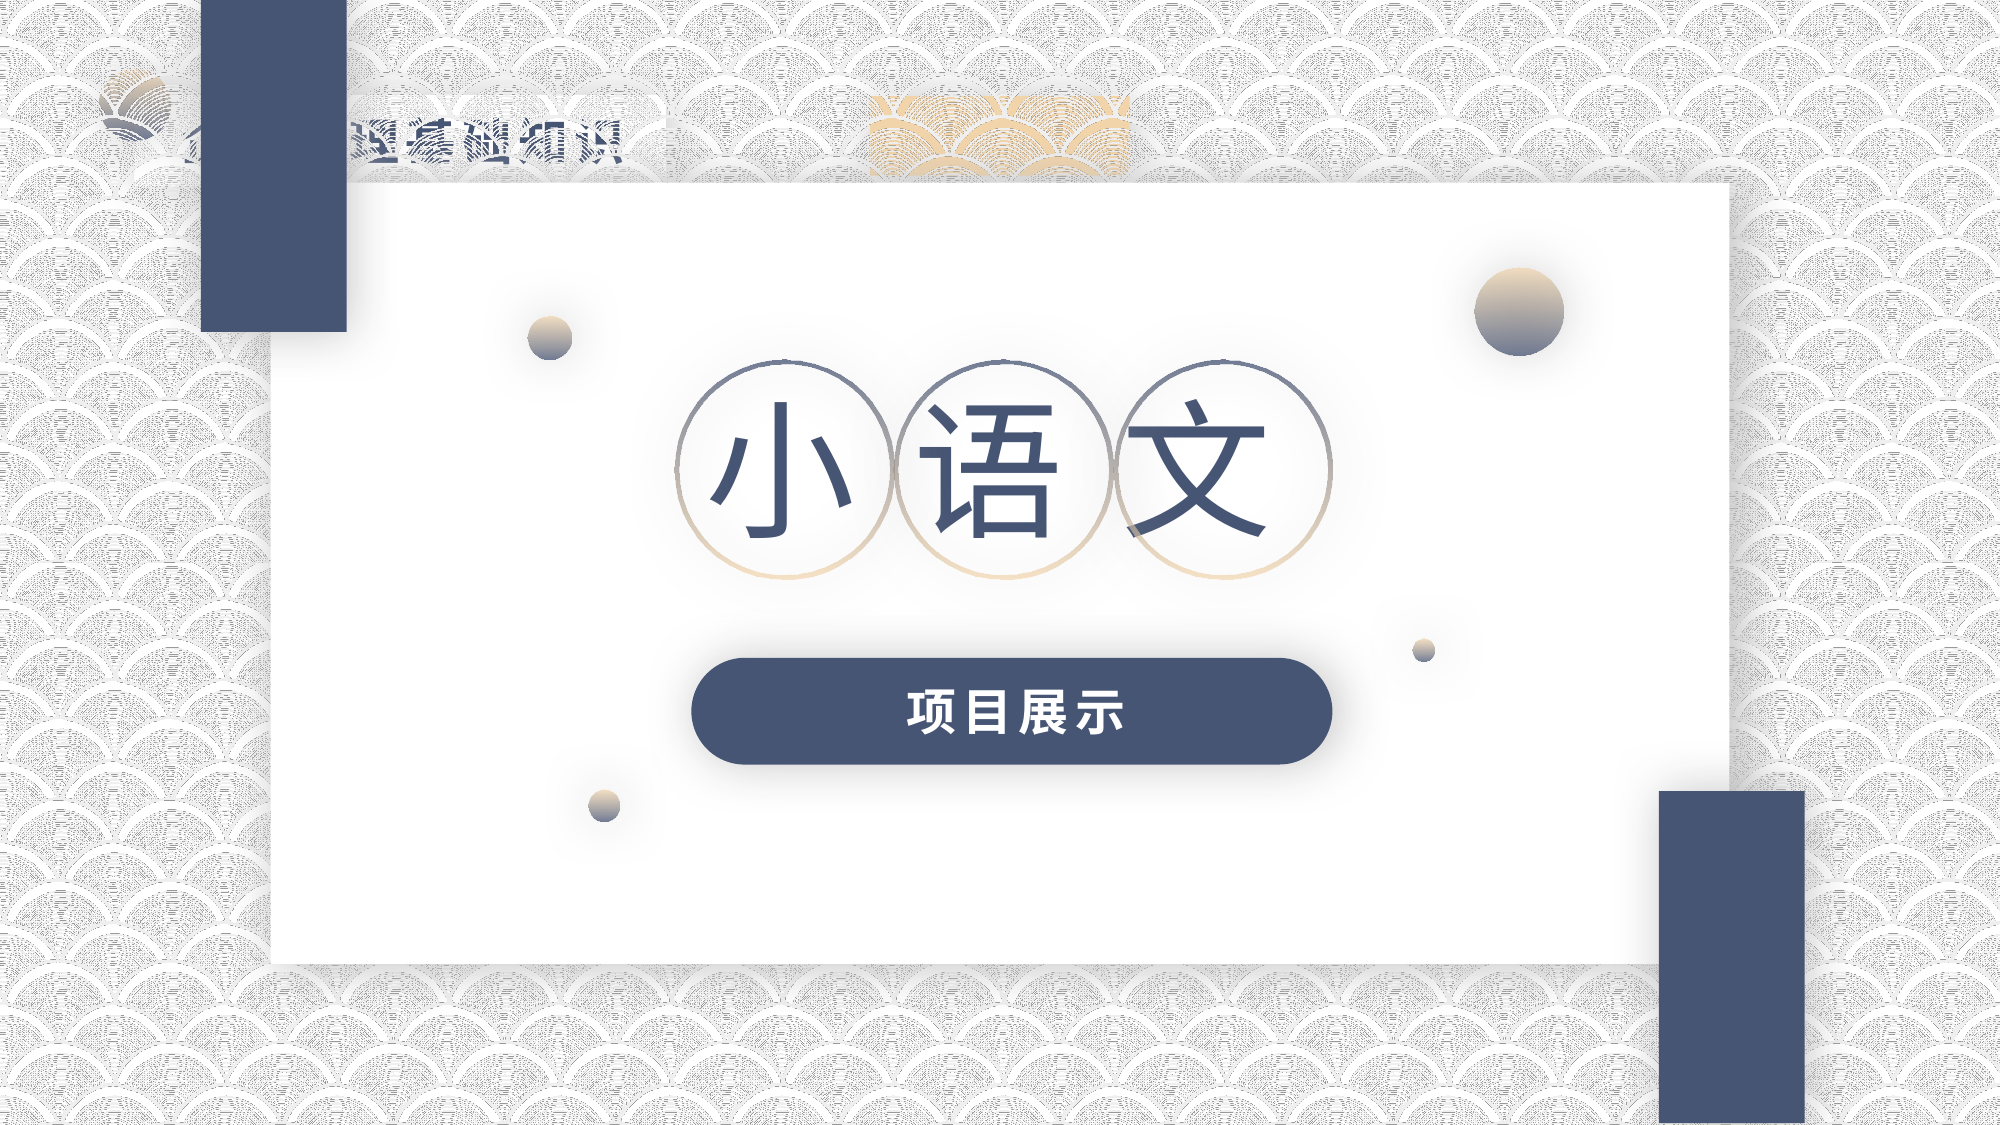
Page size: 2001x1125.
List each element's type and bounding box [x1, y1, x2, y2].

text_box [691, 657, 1333, 775]
text_box [0, 0, 2000, 1125]
text_box [504, 359, 1519, 580]
